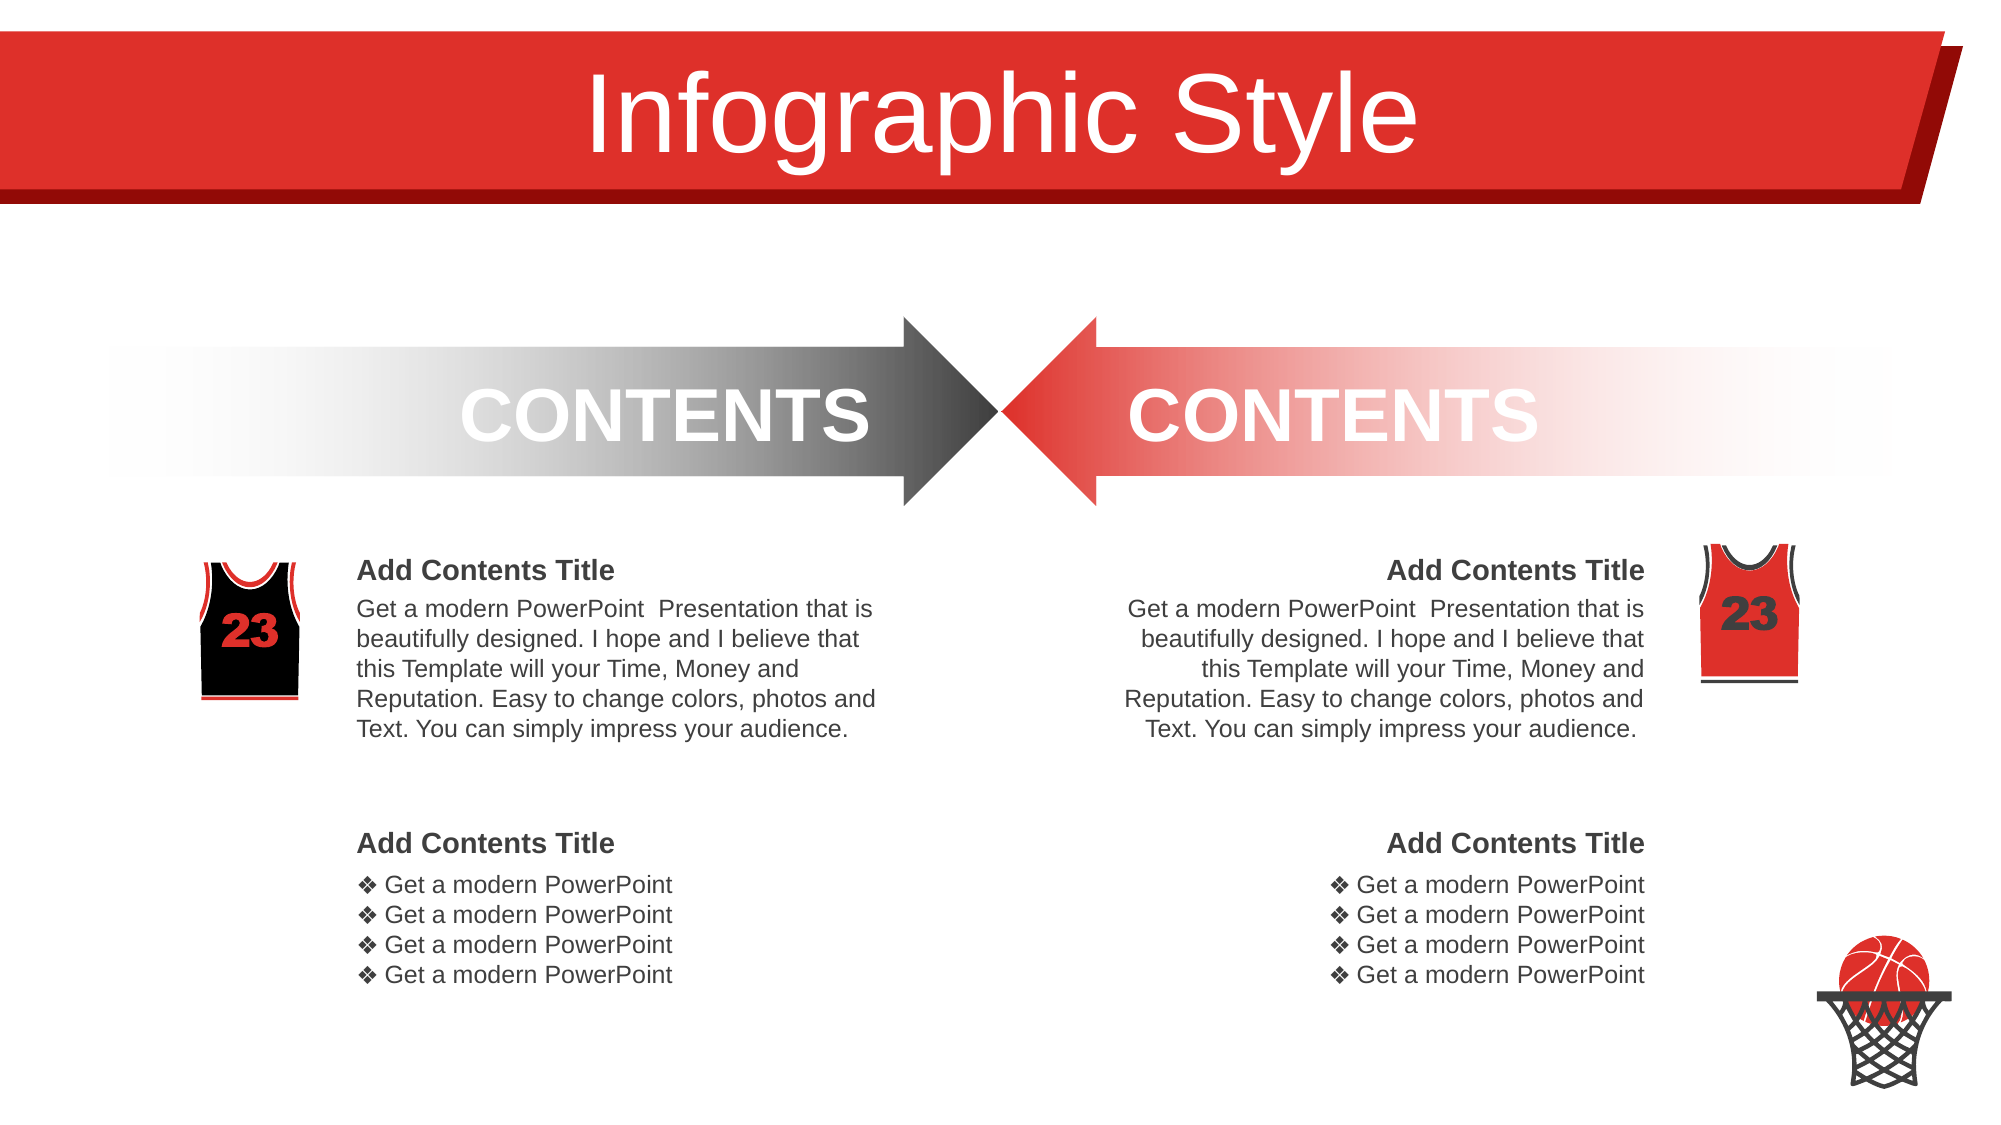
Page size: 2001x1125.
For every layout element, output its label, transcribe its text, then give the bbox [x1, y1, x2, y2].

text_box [1108, 543, 1661, 998]
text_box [1699, 543, 1800, 684]
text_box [99, 316, 998, 506]
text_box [199, 562, 301, 701]
list Infographic Style [53, 52, 1952, 172]
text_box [341, 543, 893, 998]
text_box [1001, 316, 1900, 506]
